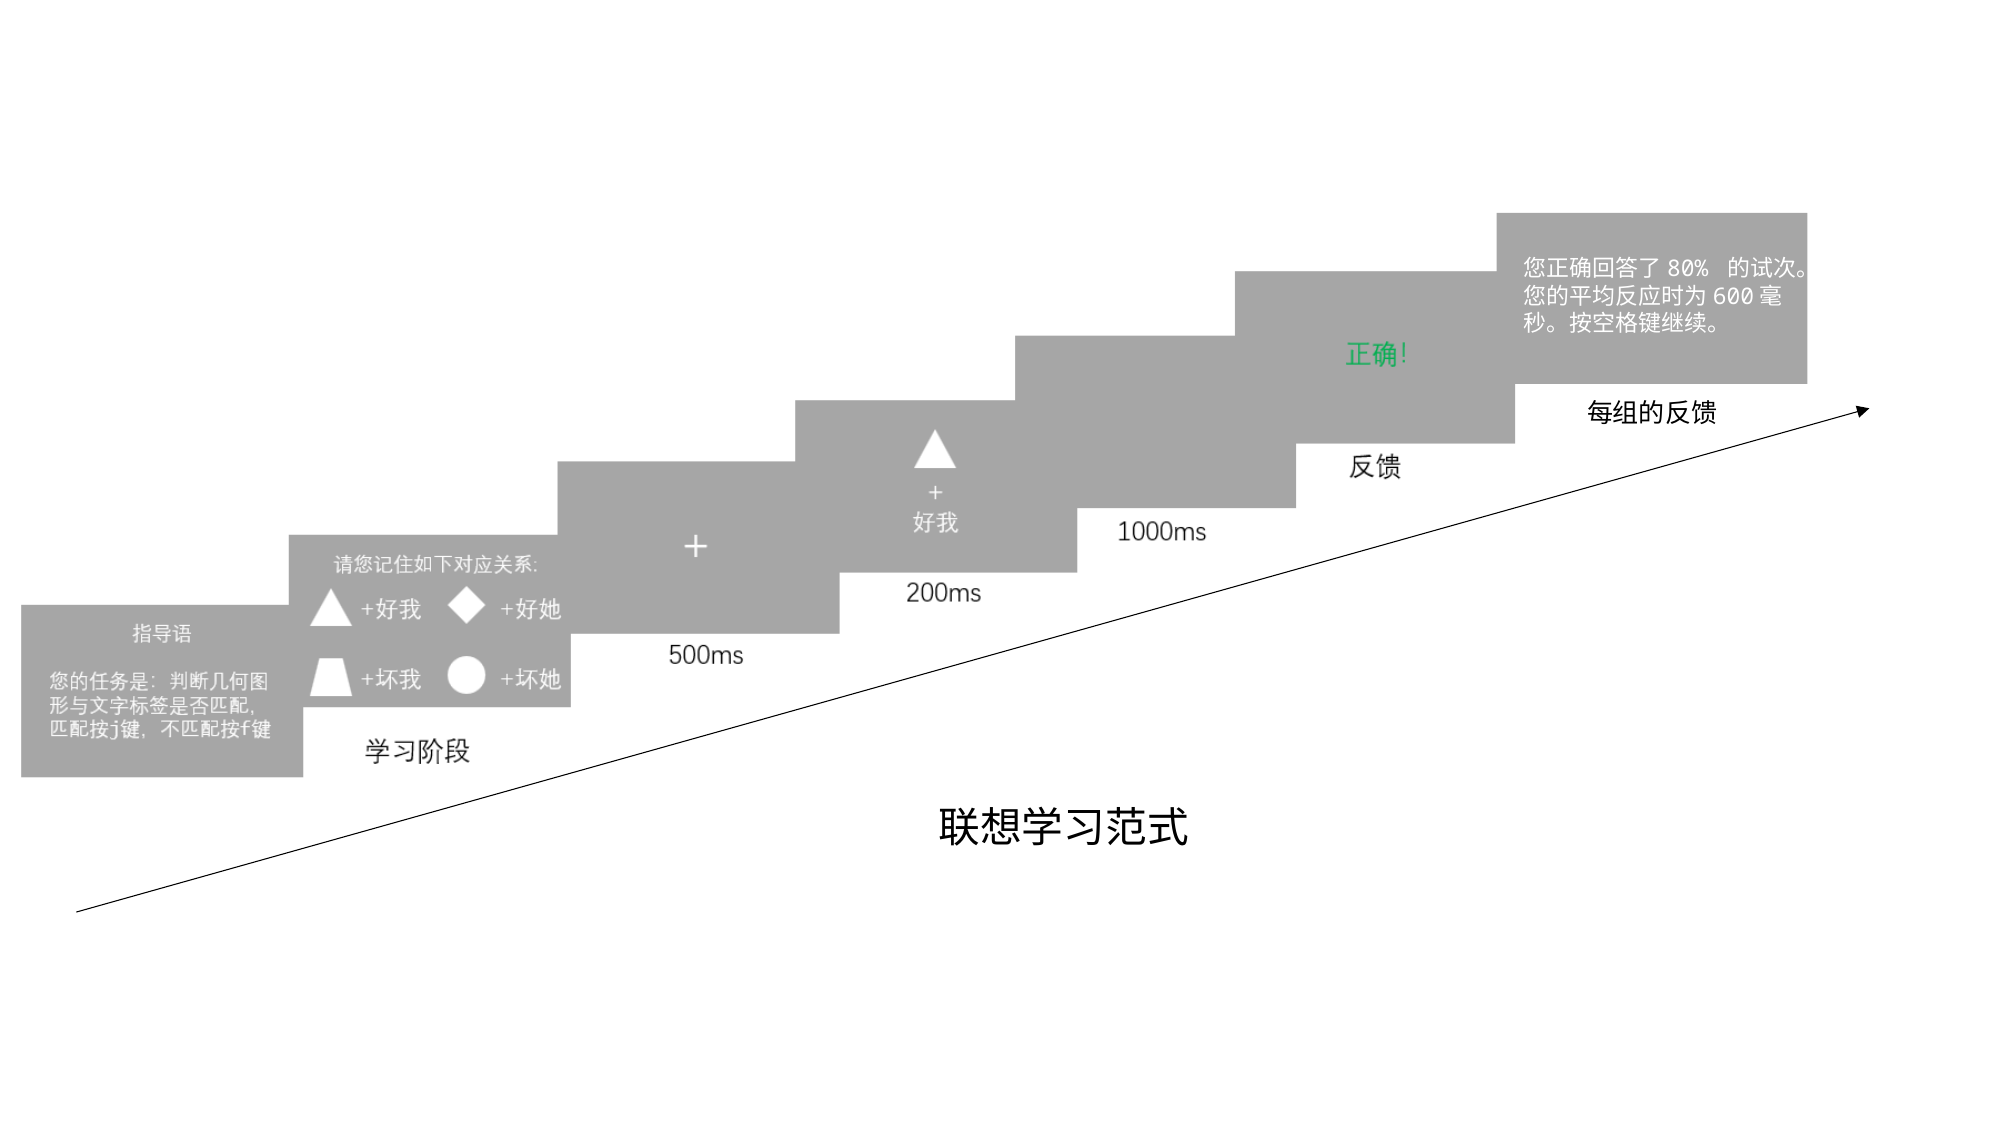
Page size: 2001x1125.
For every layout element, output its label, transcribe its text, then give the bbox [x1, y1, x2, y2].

text_box [1516, 379, 1808, 385]
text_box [76, 408, 1870, 912]
picture [19, 259, 1516, 784]
text_box 每组的反馈 [1572, 389, 1751, 408]
text_box 您正确回答了80% 的试次。您的平均反应时为600毫秒。按空格键继续。 [1508, 216, 1814, 379]
text_box [1496, 212, 1808, 259]
